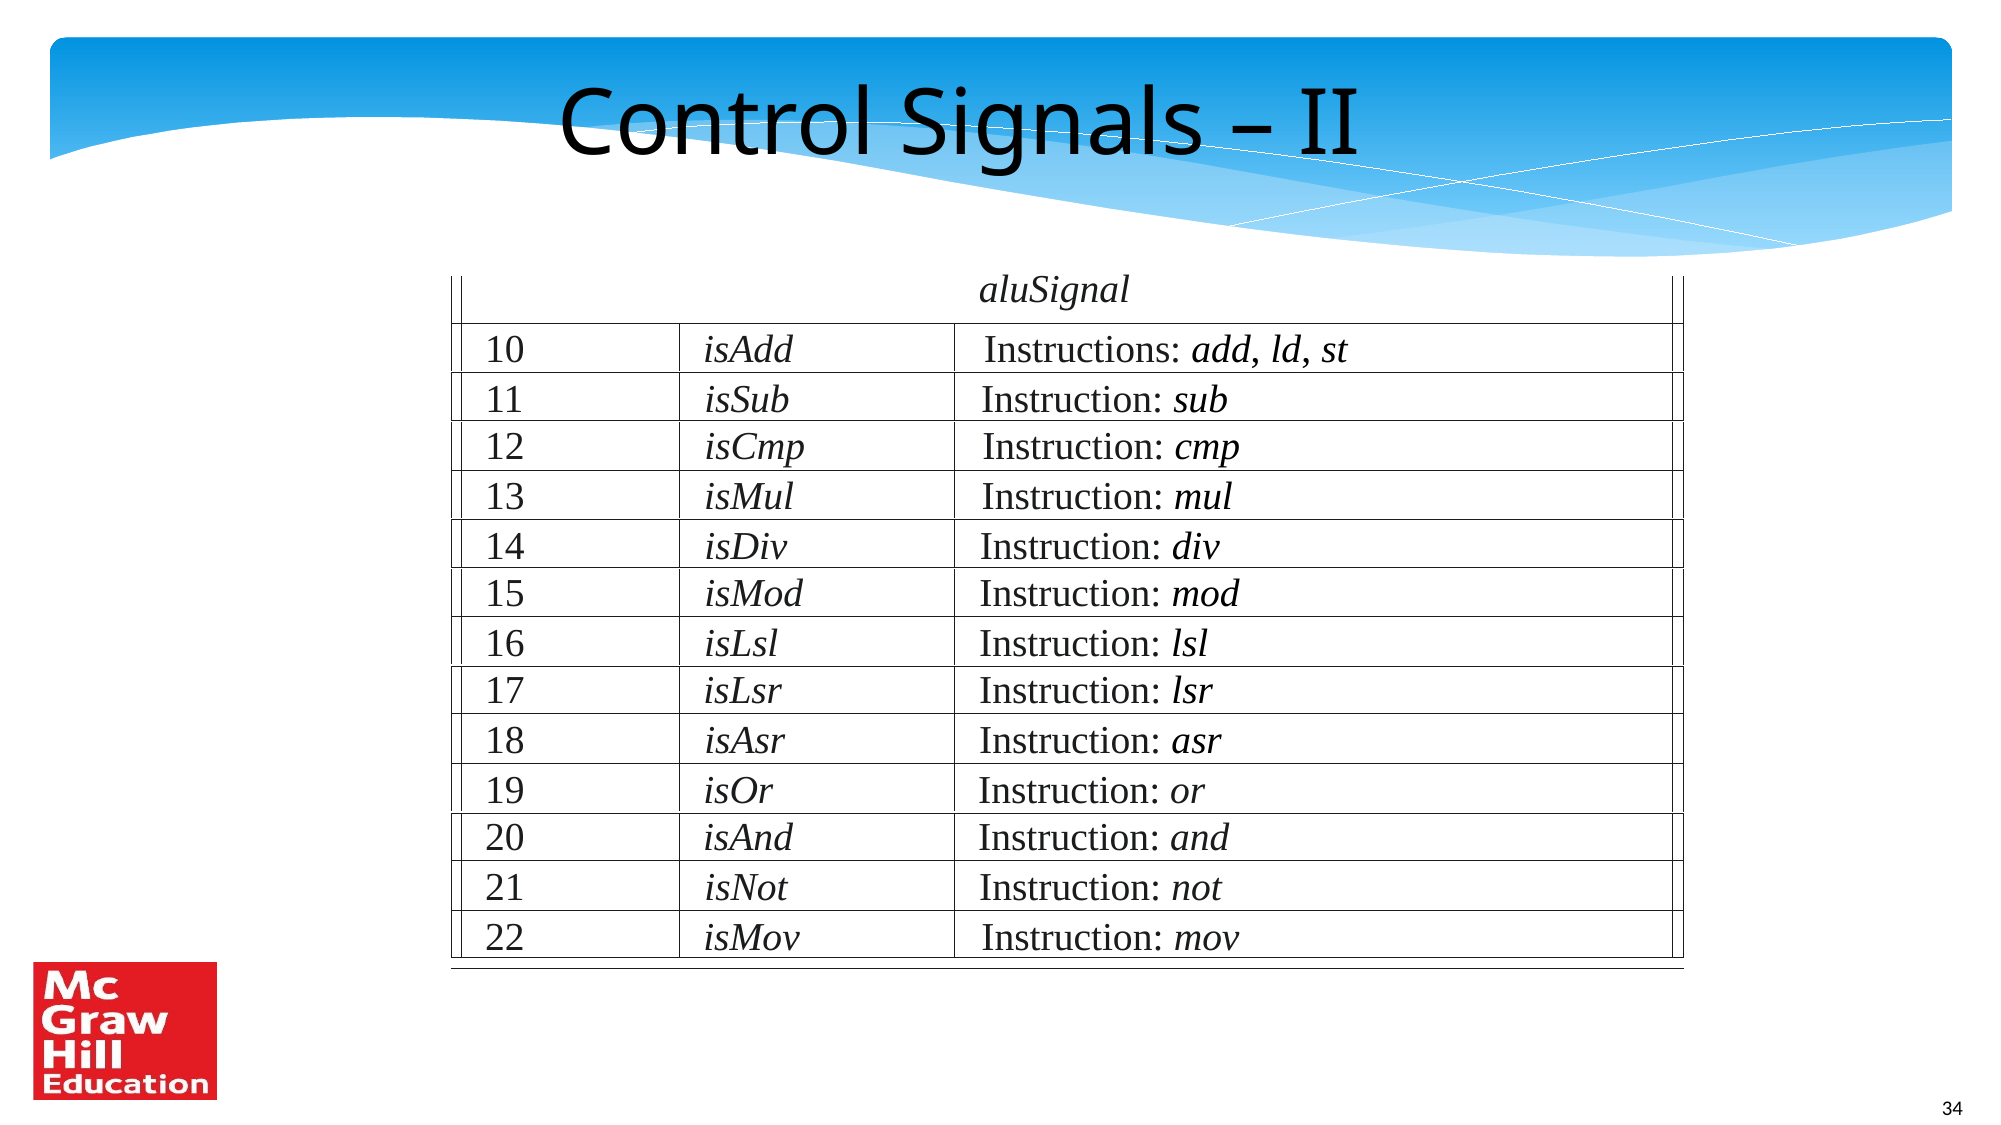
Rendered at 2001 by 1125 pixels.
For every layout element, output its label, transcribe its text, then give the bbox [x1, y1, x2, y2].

picture [33, 962, 217, 1100]
title Control Signals – II [398, 40, 1616, 195]
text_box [445, 262, 1690, 976]
